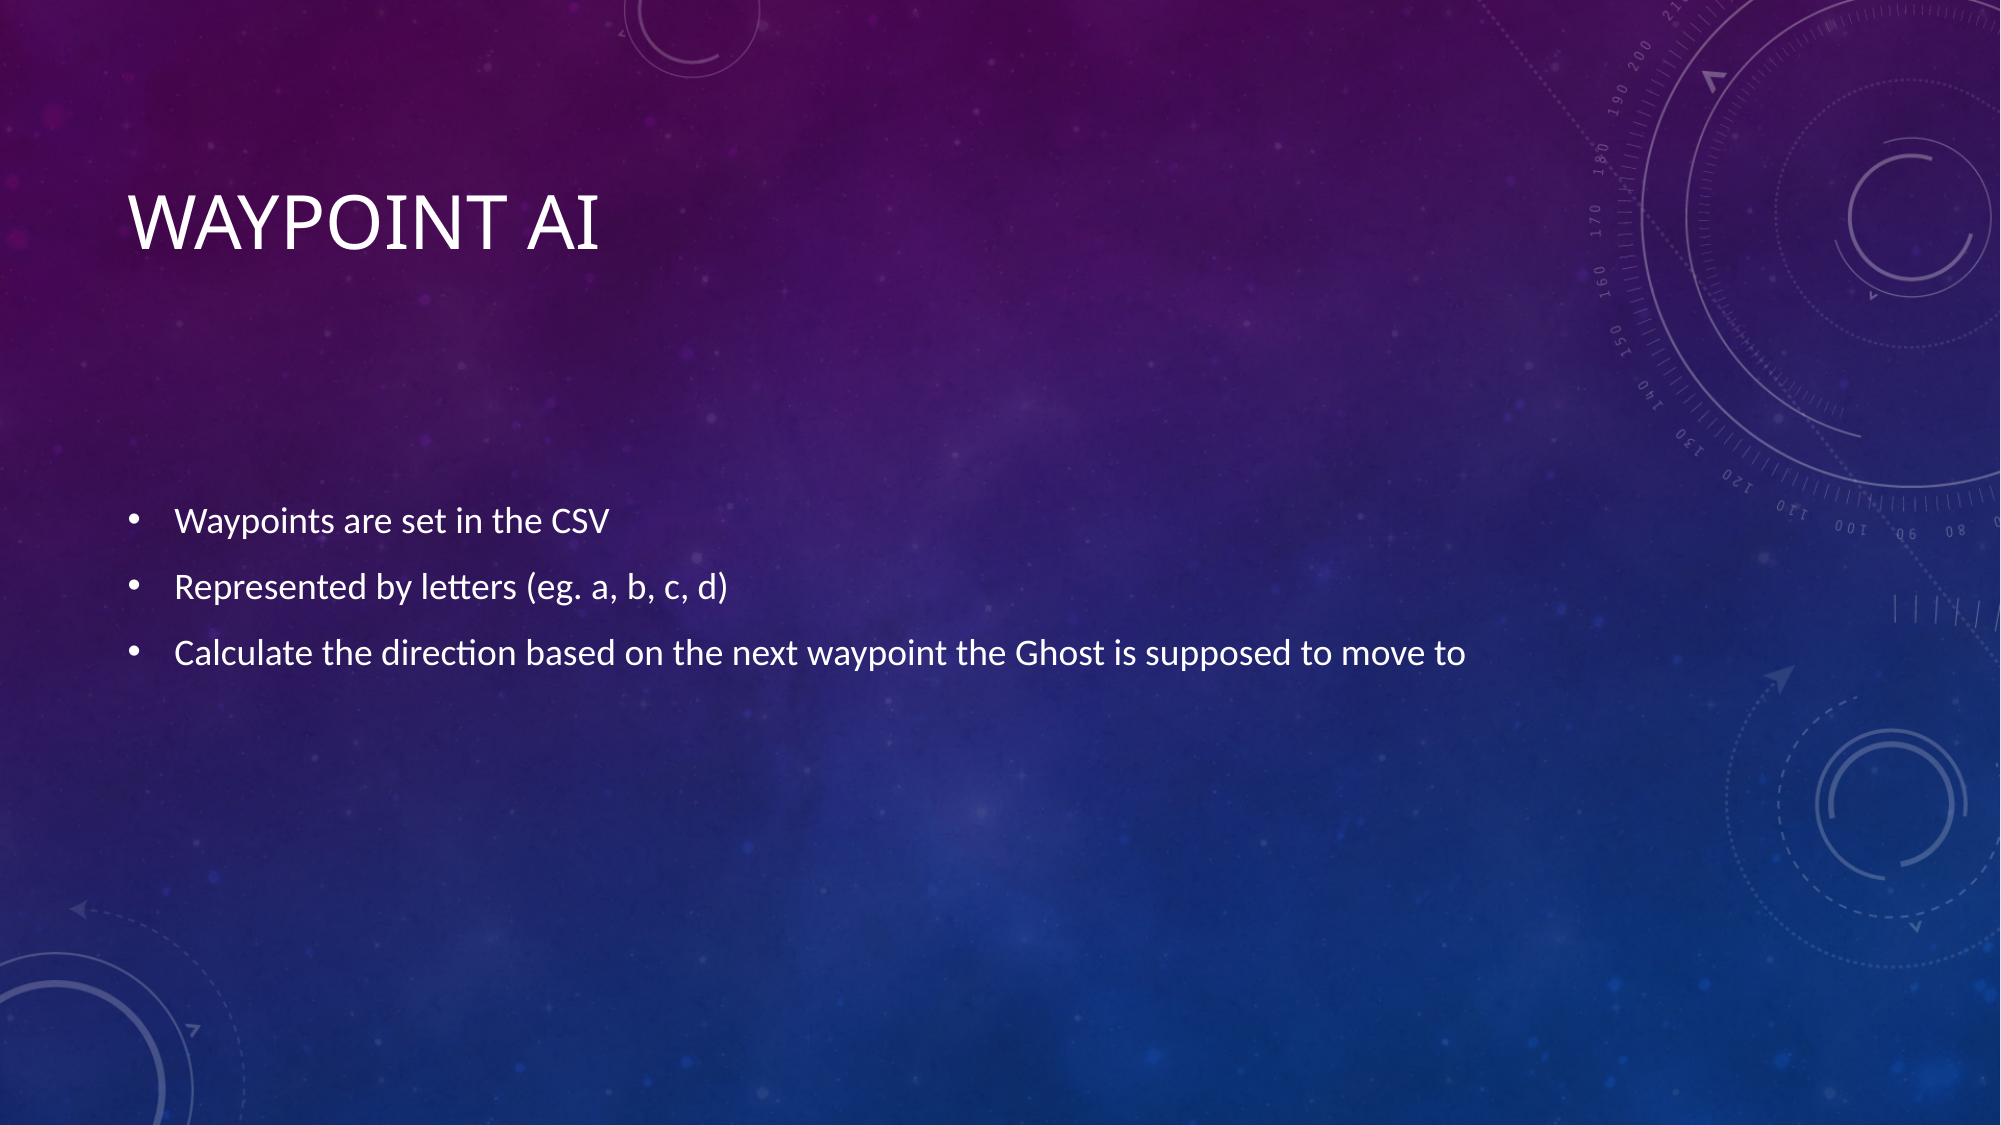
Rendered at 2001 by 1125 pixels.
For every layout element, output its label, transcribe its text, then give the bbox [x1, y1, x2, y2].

list Waypoints are set in the CSV Represented by letters (eg. a, b, c, d) Calculate the direction based on the next waypoint the Ghost is supposed to move to [112, 351, 1775, 950]
title Waypoint ai [112, 99, 1775, 339]
picture [0, 0, 2001, 1125]
